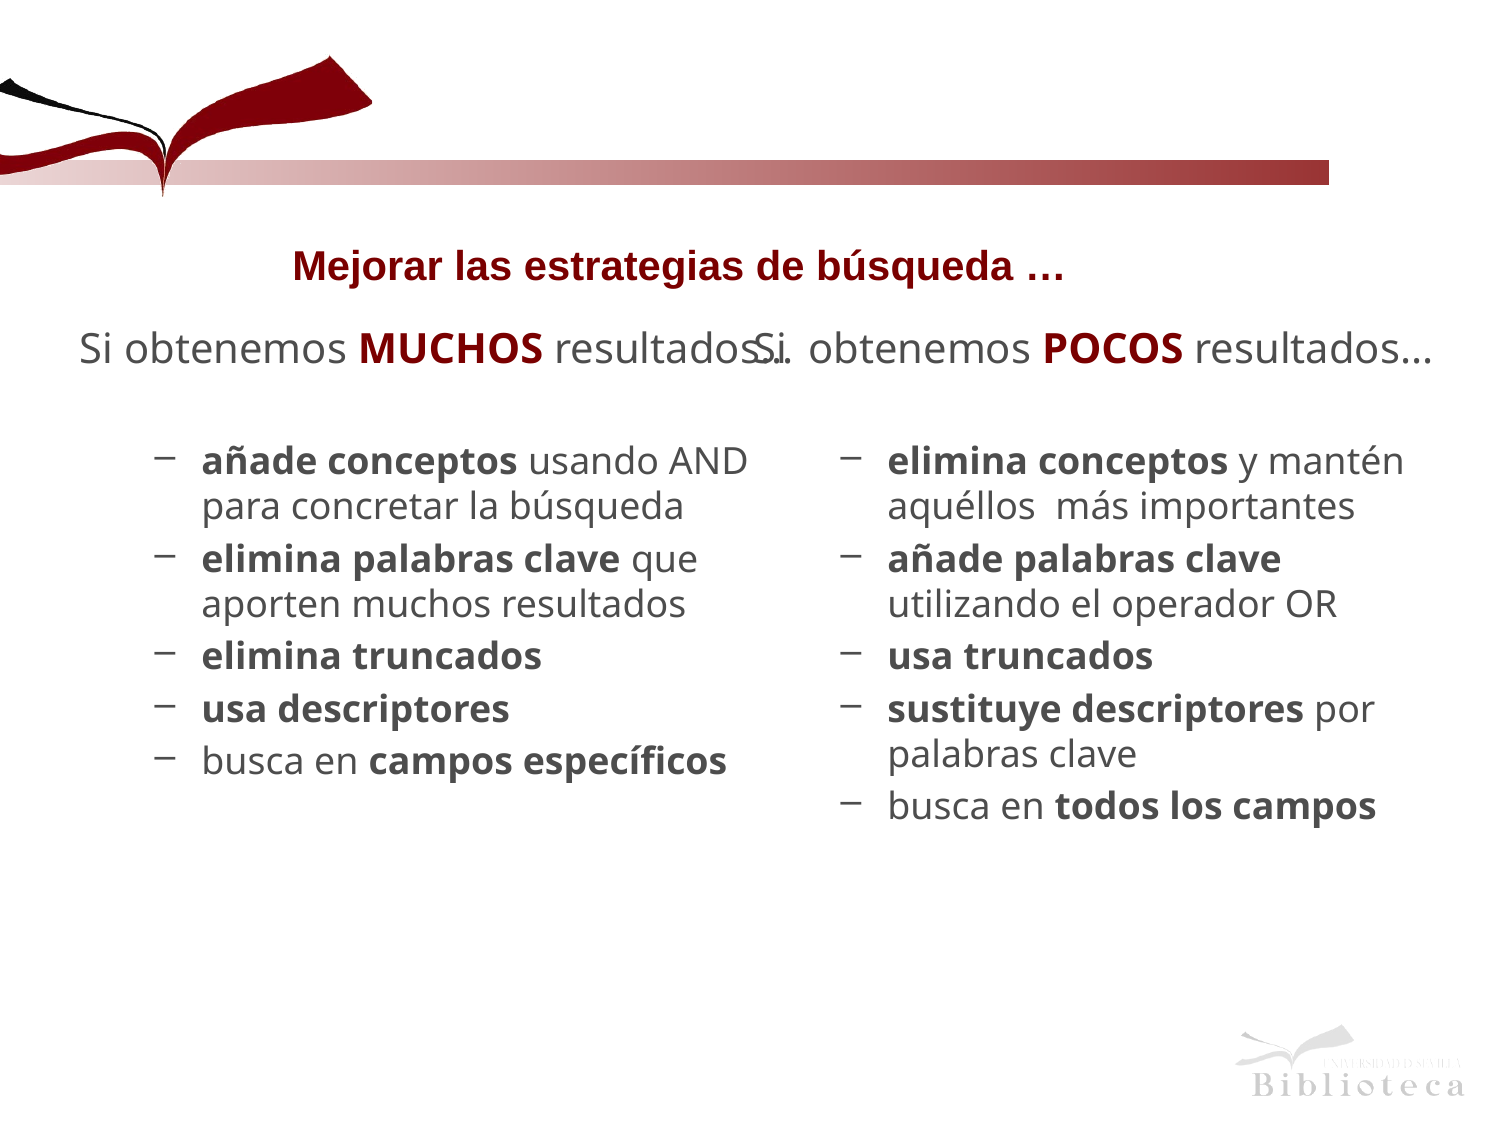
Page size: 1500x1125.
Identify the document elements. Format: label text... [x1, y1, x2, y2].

text_box [376, 173, 1329, 185]
text_box [376, 78, 1500, 173]
picture [1234, 1022, 1465, 1101]
text_box Si obtenemos POCOS resultados... elimina conceptos y mantén aquéllos más importantes añade palabras clave utilizando el operador OR usa truncados sustituye descriptores por palabras clave busca en todos los campos [738, 314, 1465, 993]
text_box Mejorar las estrategias de búsqueda … [277, 231, 1235, 297]
picture [0, 54, 373, 197]
text_box Si obtenemos MUCHOS resultados... añade conceptos usando AND para concretar la búsqueda elimina palabras clave que aporten muchos resultados elimina truncados usa descriptores busca en campos específicos [64, 314, 738, 964]
